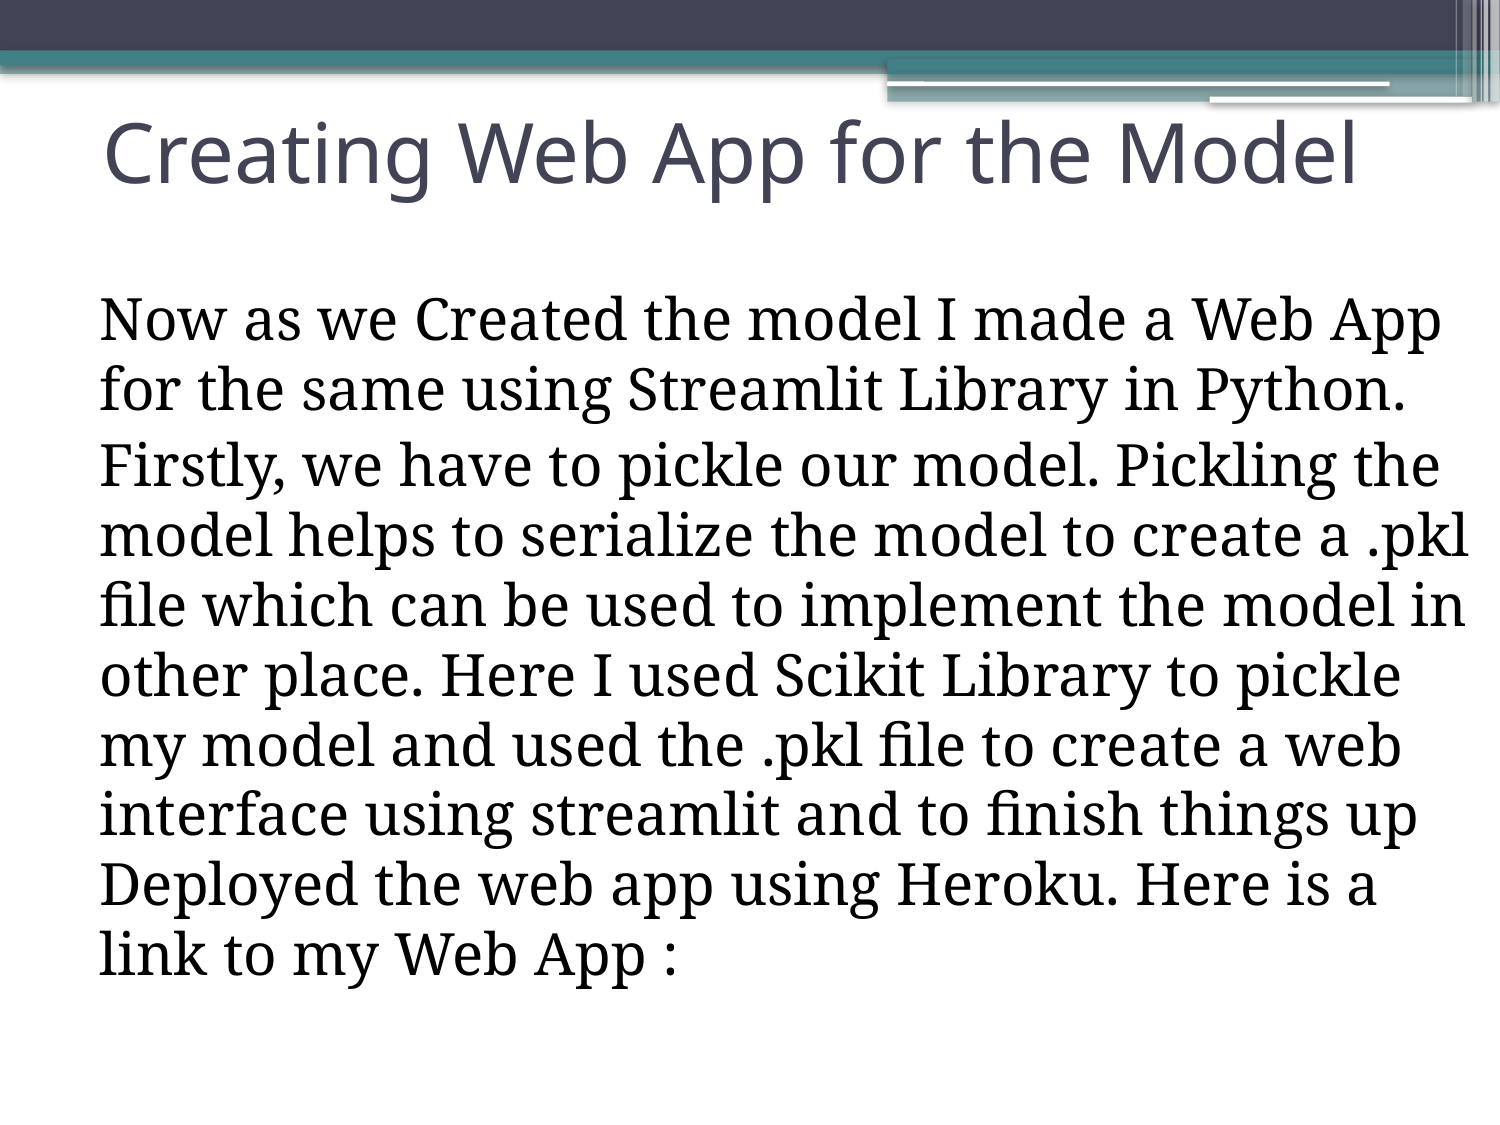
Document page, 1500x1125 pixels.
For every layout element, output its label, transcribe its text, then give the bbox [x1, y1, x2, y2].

list Now as we Created the model I made a Web App for the same using Streamlit Library in Python. Firstly, we have to pickle our model. Pickling the model helps to serialize the model to create a .pkl file which can be used to implement the model in other place. Here I used Scikit Library to pickle my model and used the .pkl file to create a web interface using streamlit and to finish things up Deployed the web app using Heroku. Here is a link to my Web App : [24, 275, 1488, 1079]
title Creating Web App for the Model [87, 99, 1438, 275]
